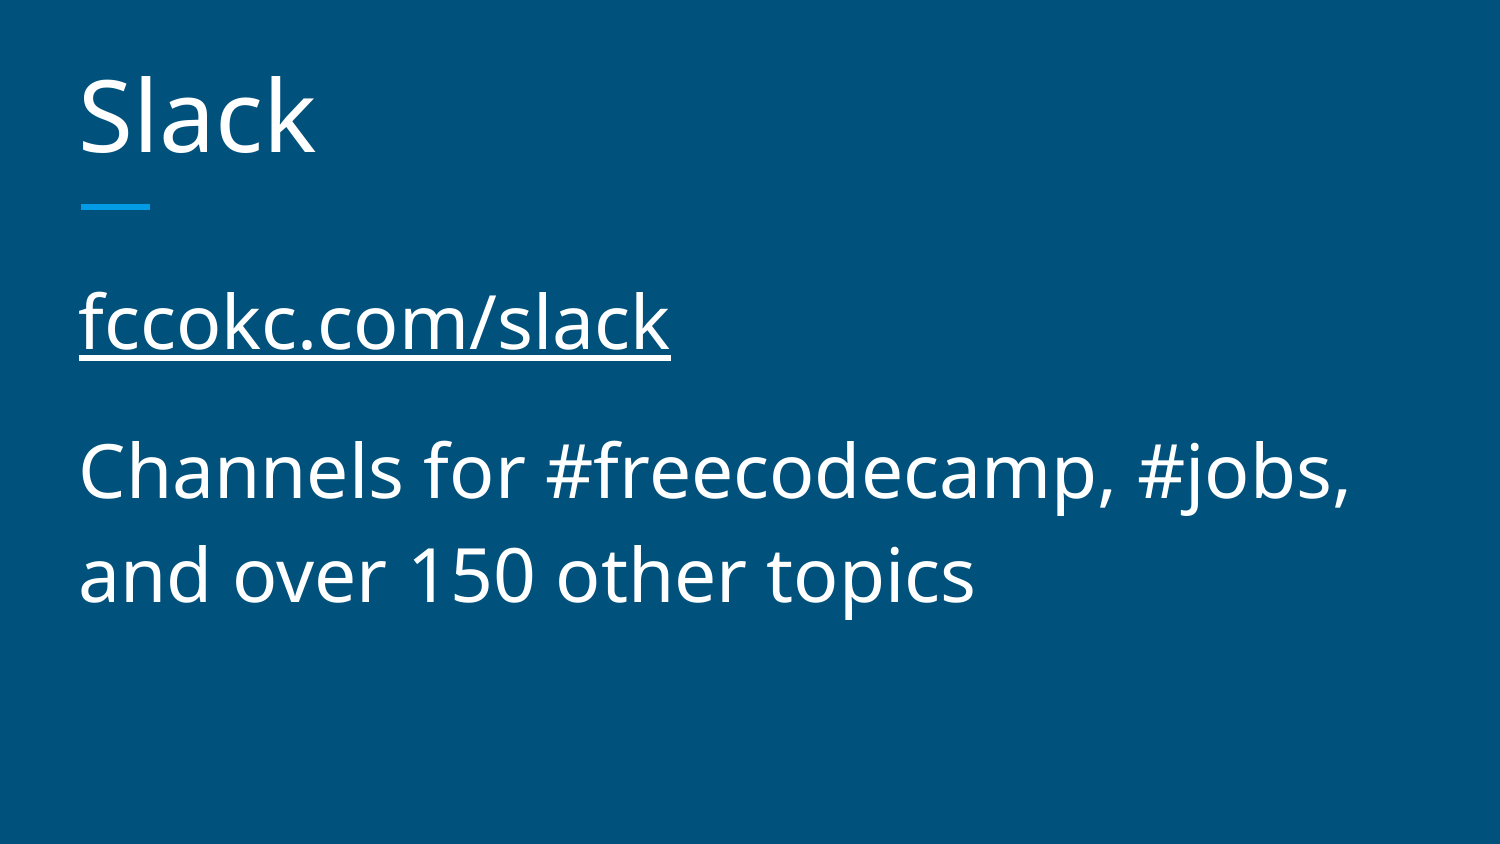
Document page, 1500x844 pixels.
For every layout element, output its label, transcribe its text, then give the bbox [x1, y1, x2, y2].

title Slack [63, 75, 1437, 188]
list fccokc.com/slack Channels for #freecodecamp, #jobs, and over 150 other topics [63, 244, 1437, 750]
